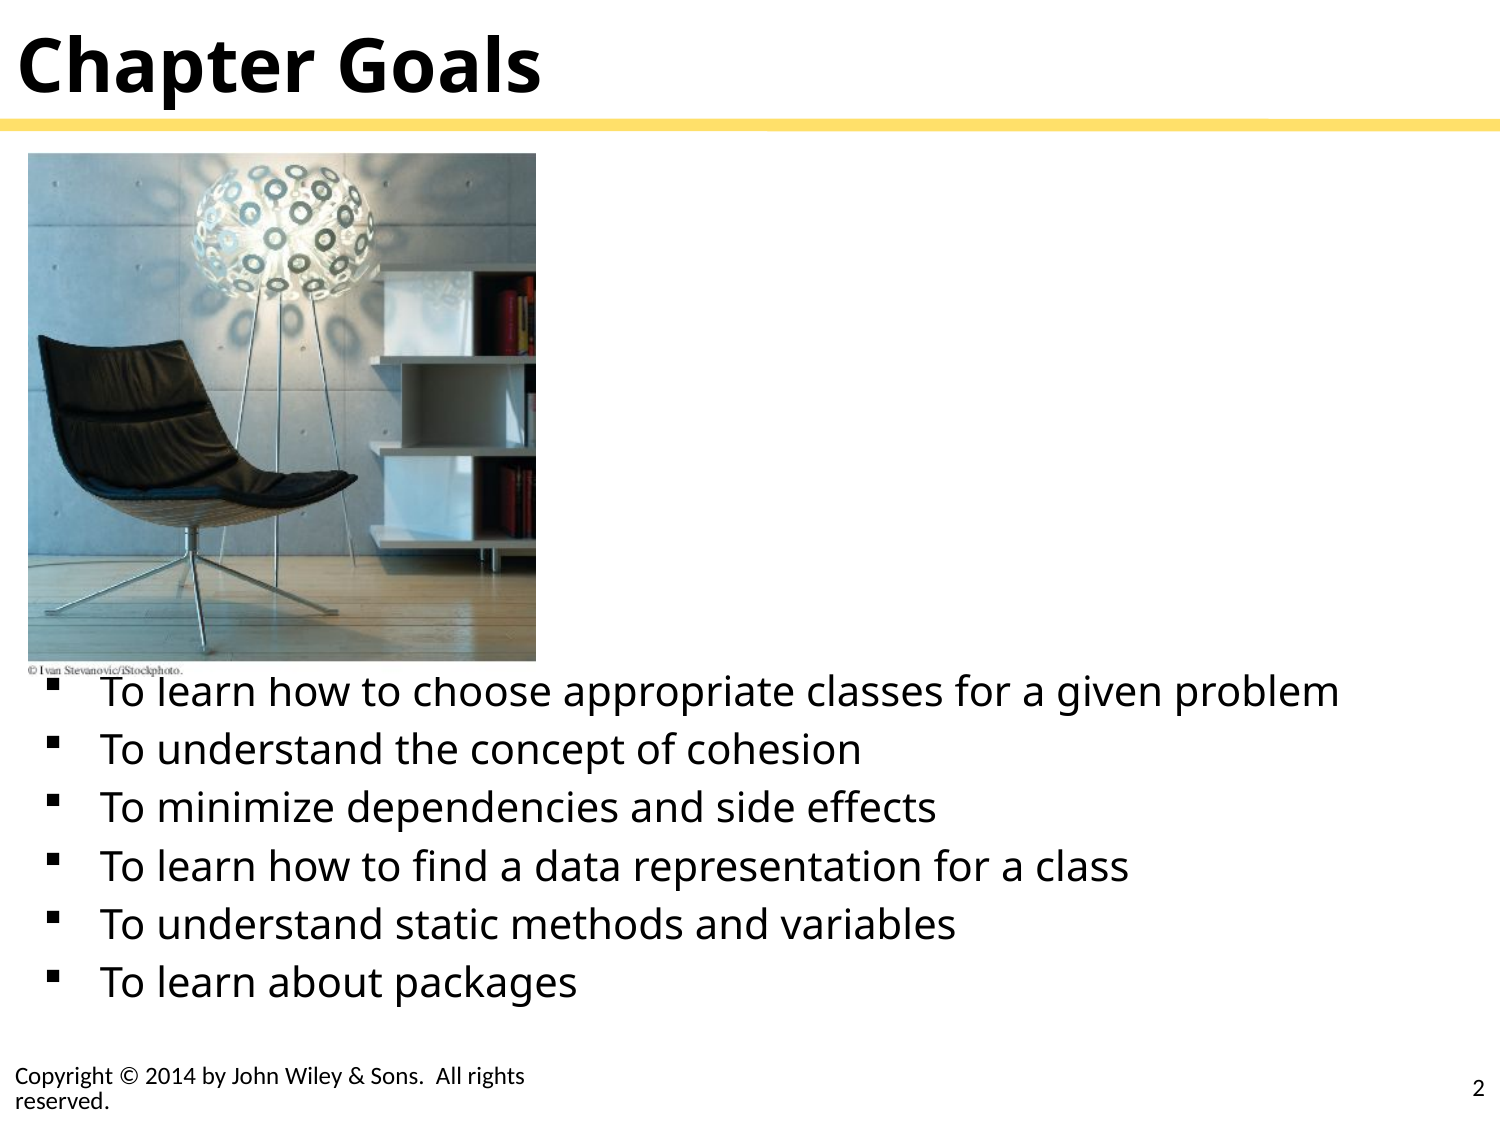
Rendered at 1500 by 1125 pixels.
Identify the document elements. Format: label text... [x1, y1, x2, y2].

title Chapter Goals [1, 0, 1500, 125]
list To learn how to choose appropriate classes for a given problem To understand the concept of cohesion To minimize dependencies and side effects To learn how to find a data representation for a class To understand static methods and variables To learn about packages [28, 656, 1379, 1063]
picture [28, 152, 536, 677]
